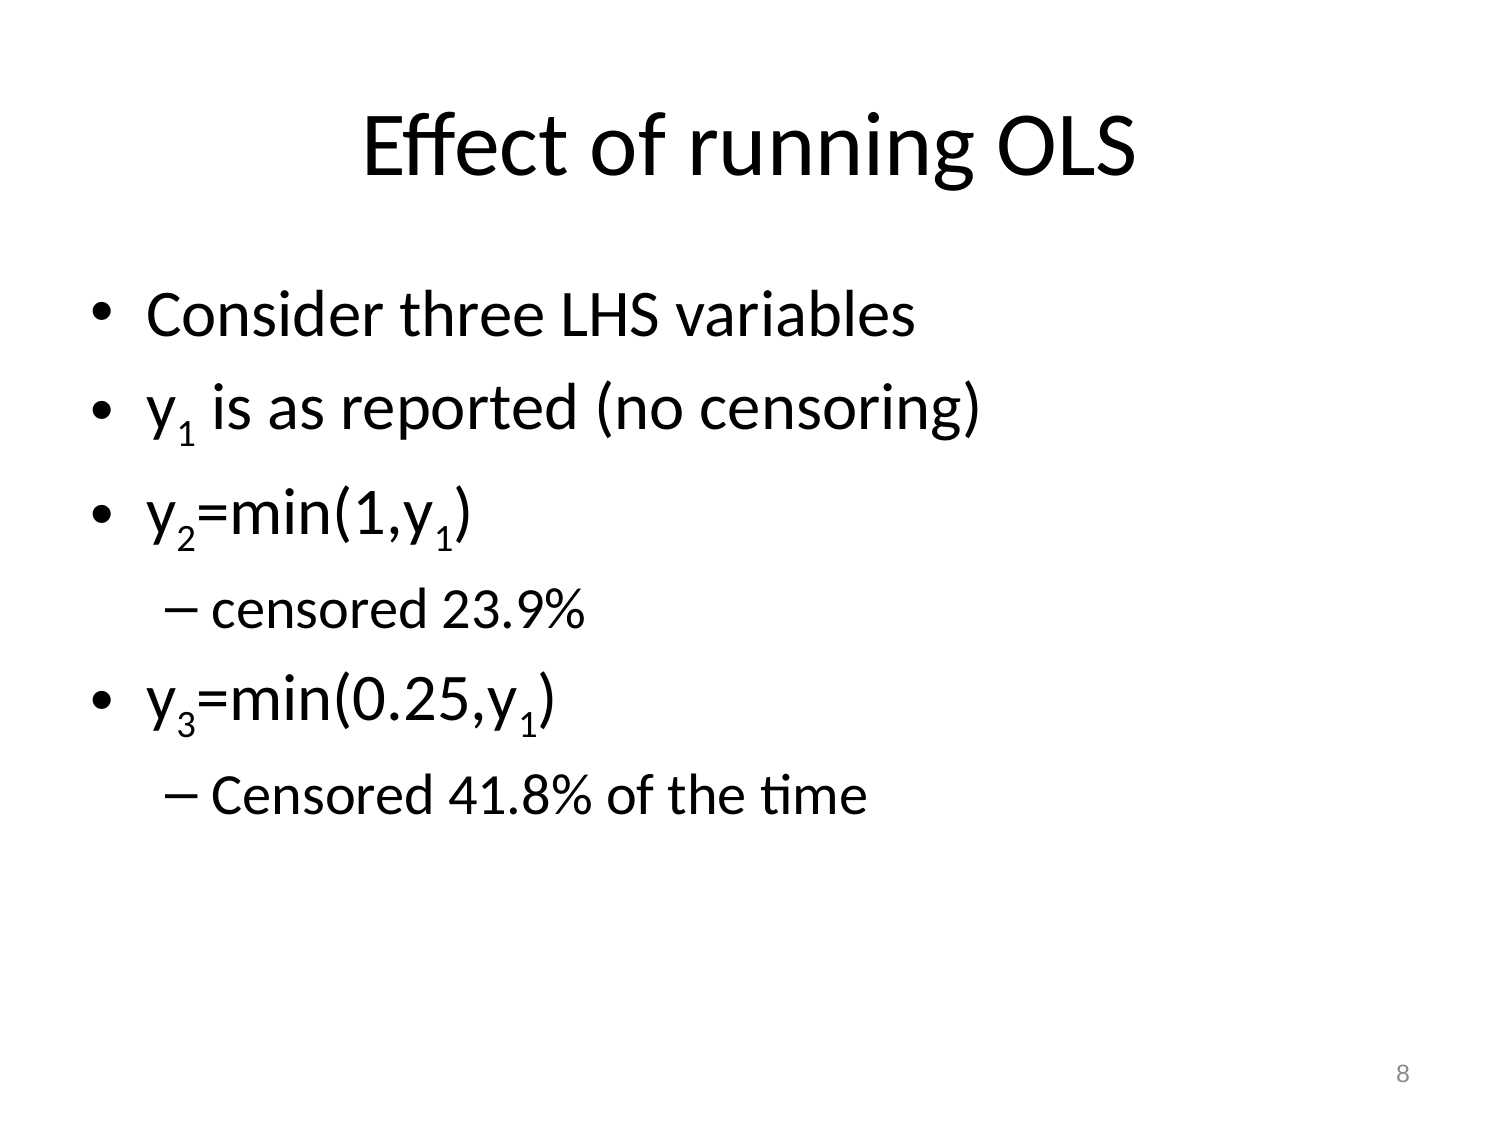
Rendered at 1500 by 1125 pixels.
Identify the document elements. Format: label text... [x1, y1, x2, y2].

slide_number 8 [1074, 1042, 1425, 1103]
title Effect of running OLS [75, 45, 1425, 233]
list Consider three LHS variables y1 is as reported (no censoring) y2=min(1,y1) censored 23.9% y3=min(0.25,y1) Censored 41.8% of the time [75, 262, 1425, 1005]
